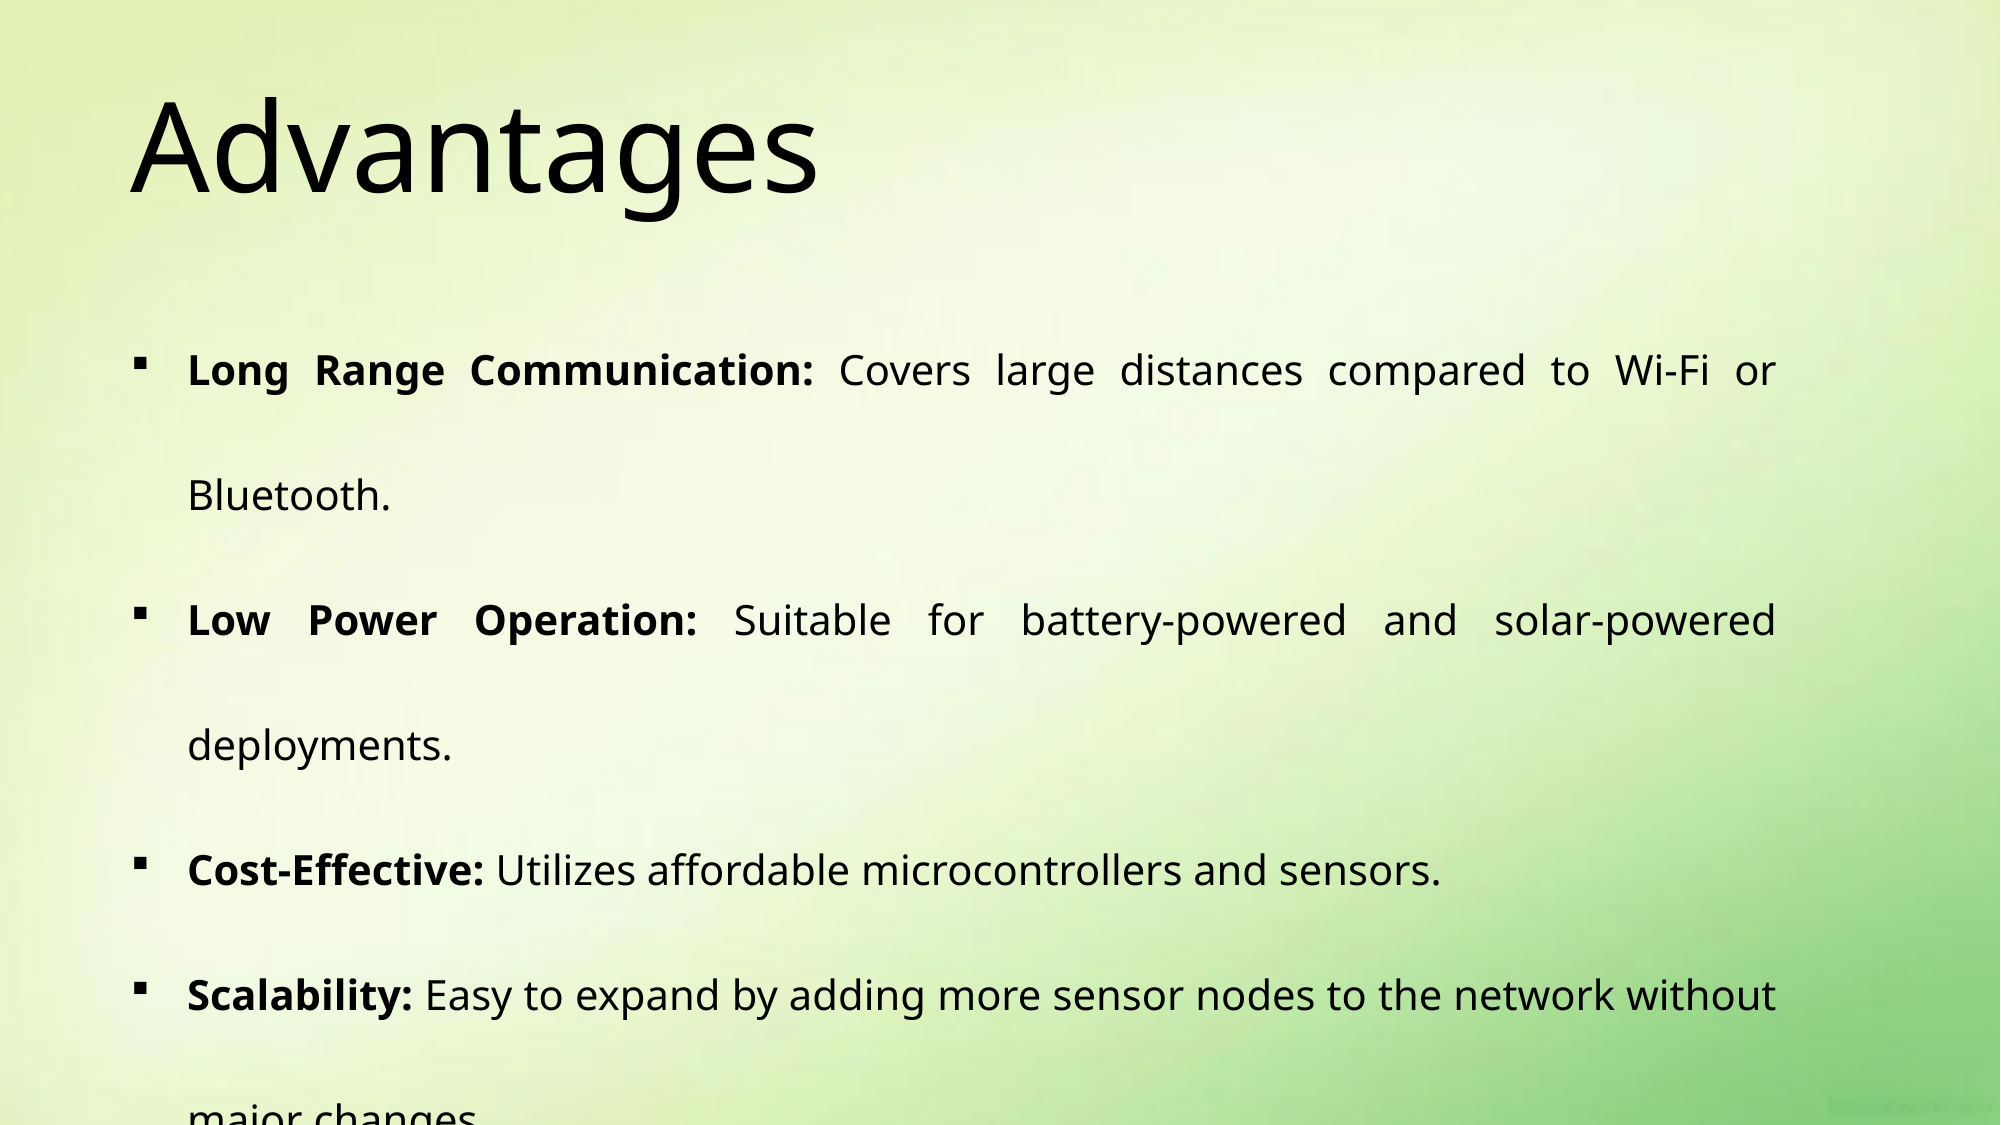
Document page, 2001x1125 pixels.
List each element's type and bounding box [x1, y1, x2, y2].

list [0, 0, 2000, 1125]
